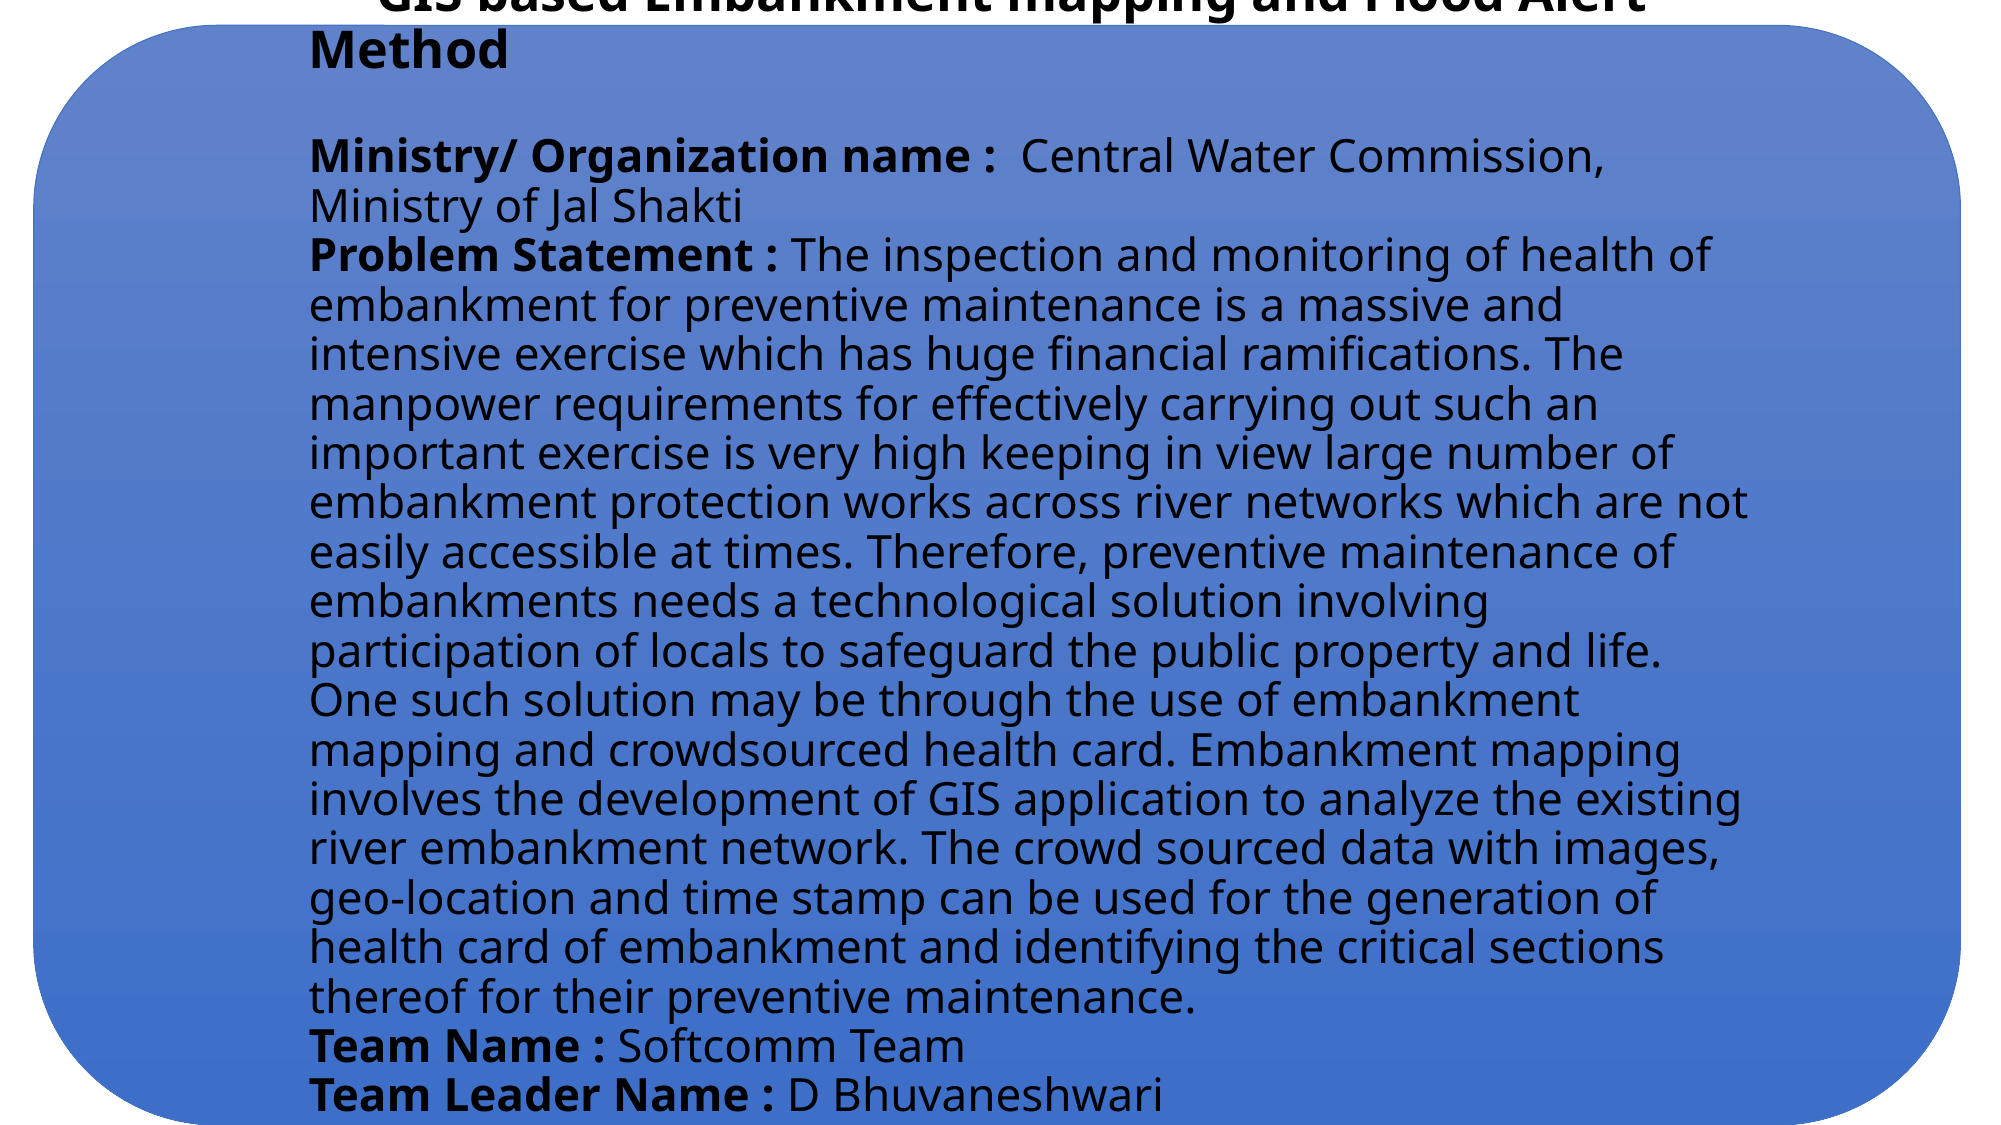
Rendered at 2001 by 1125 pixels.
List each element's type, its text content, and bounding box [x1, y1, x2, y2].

title GIS based Embankment mapping and Flood Alert Method Ministry/ Organization name : Central Water Commission, Ministry of Jal Shakti Problem Statement : The inspection and monitoring of health of embankment for preventive maintenance is a massive and intensive exercise which has huge financial ramifications. The manpower requirements for effectively carrying out such an important exercise is very high keeping in view large number of embankment protection works across river networks which are not easily accessible at times. Therefore, preventive maintenance of embankments needs a technological solution involving participation of locals to safeguard the public property and life. One such solution may be through the use of embankment mapping and crowdsourced health card. Embankment mapping involves the development of GIS application to analyze the existing river embankment network. The crowd sourced data with images, geo-location and time stamp can be used for the generation of health card of embankment and identifying the critical sections thereof for their preventive maintenance. Team Name : Softcomm Team Team Leader Name : D Bhuvaneshwari College Code : 1-3513020175 [293, 399, 1779, 789]
text_box [33, 24, 1961, 1125]
